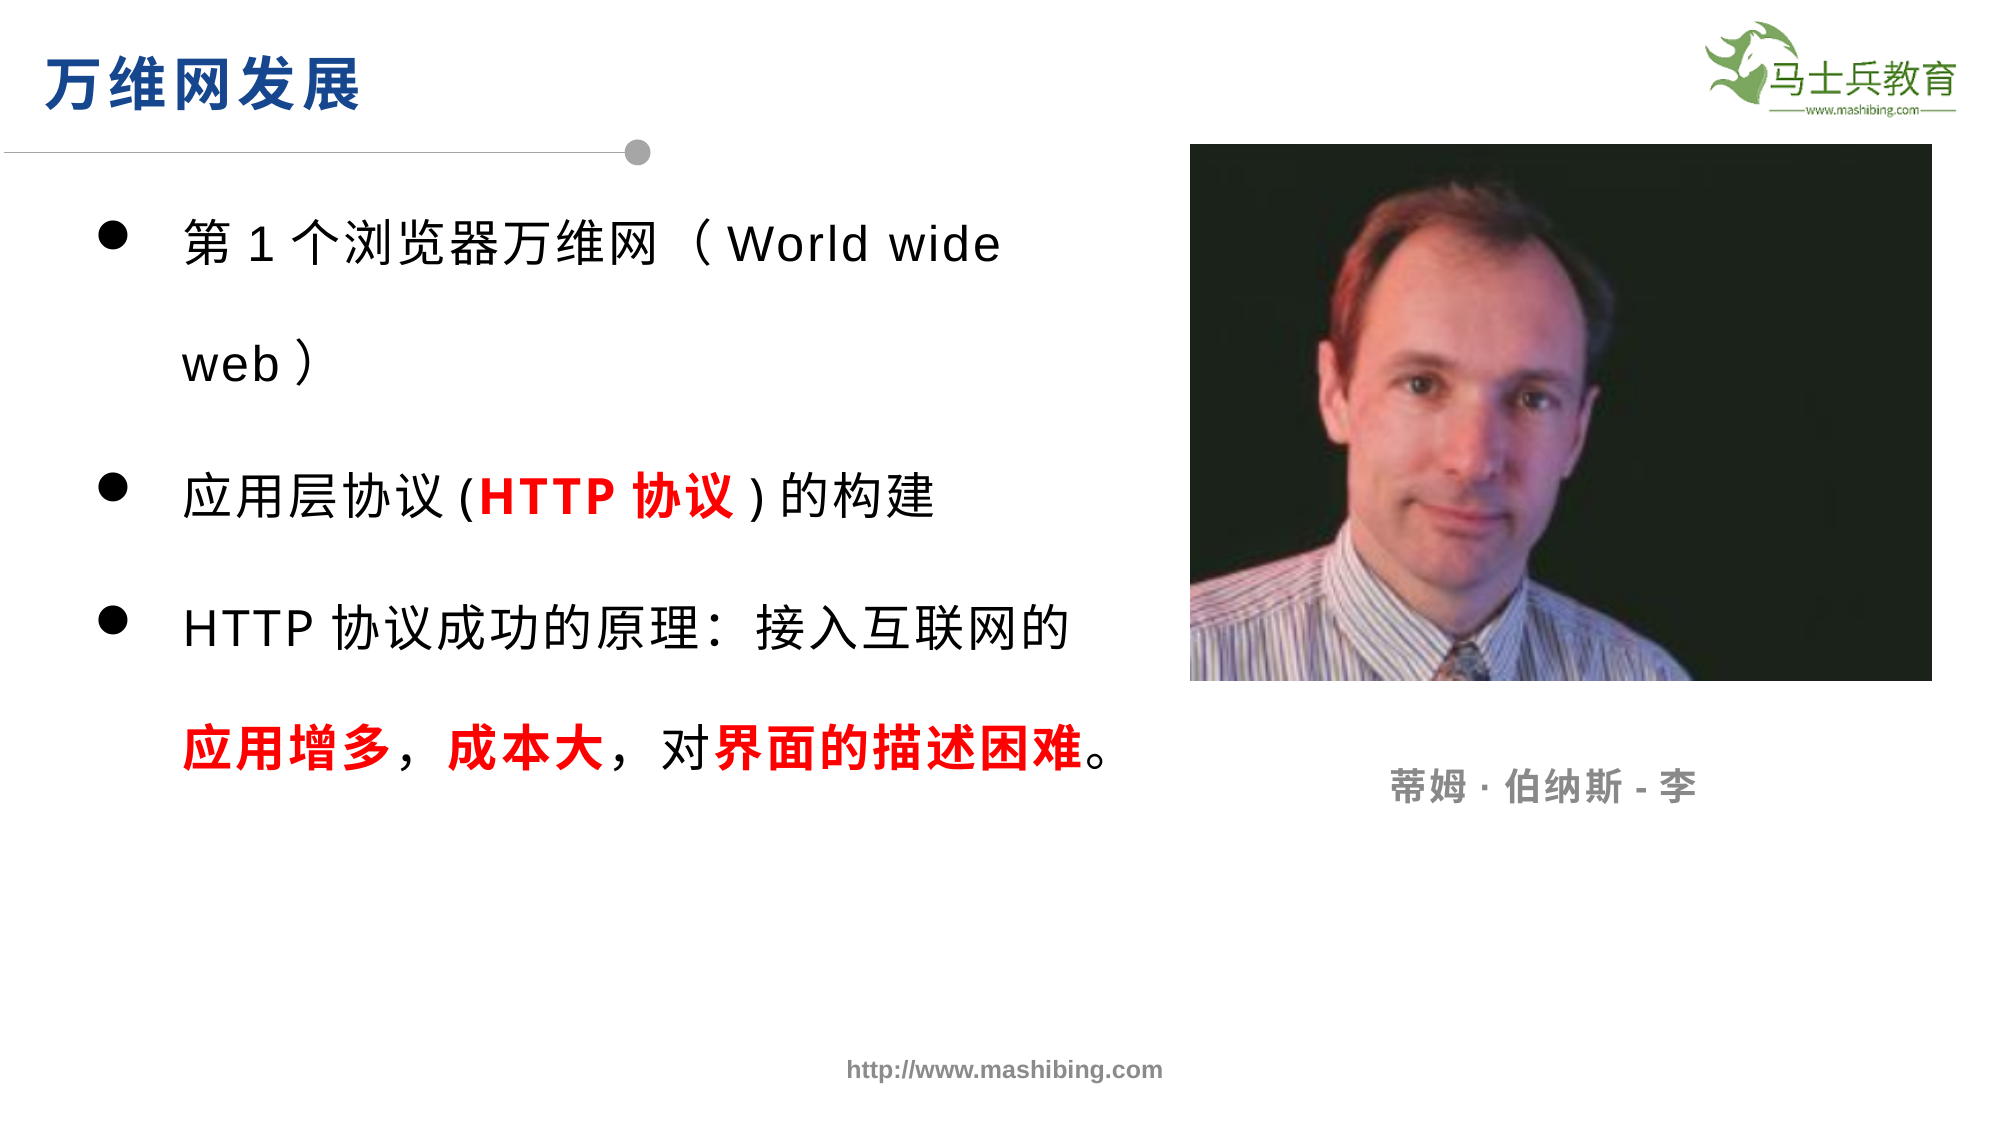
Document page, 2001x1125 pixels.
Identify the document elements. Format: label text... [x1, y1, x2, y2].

picture [1190, 144, 1932, 681]
list 蒂姆·伯纳斯-李 [1114, 741, 1972, 856]
list 第1个浏览器万维网（World wide web） 应用层协议(HTTP协议)的构建 HTTP协议成功的原理：接入互联网的应用增多，成本大，对界面的描述困难。 [79, 143, 1107, 900]
picture [1702, 21, 1975, 127]
title 万维网发展 [29, 24, 746, 141]
